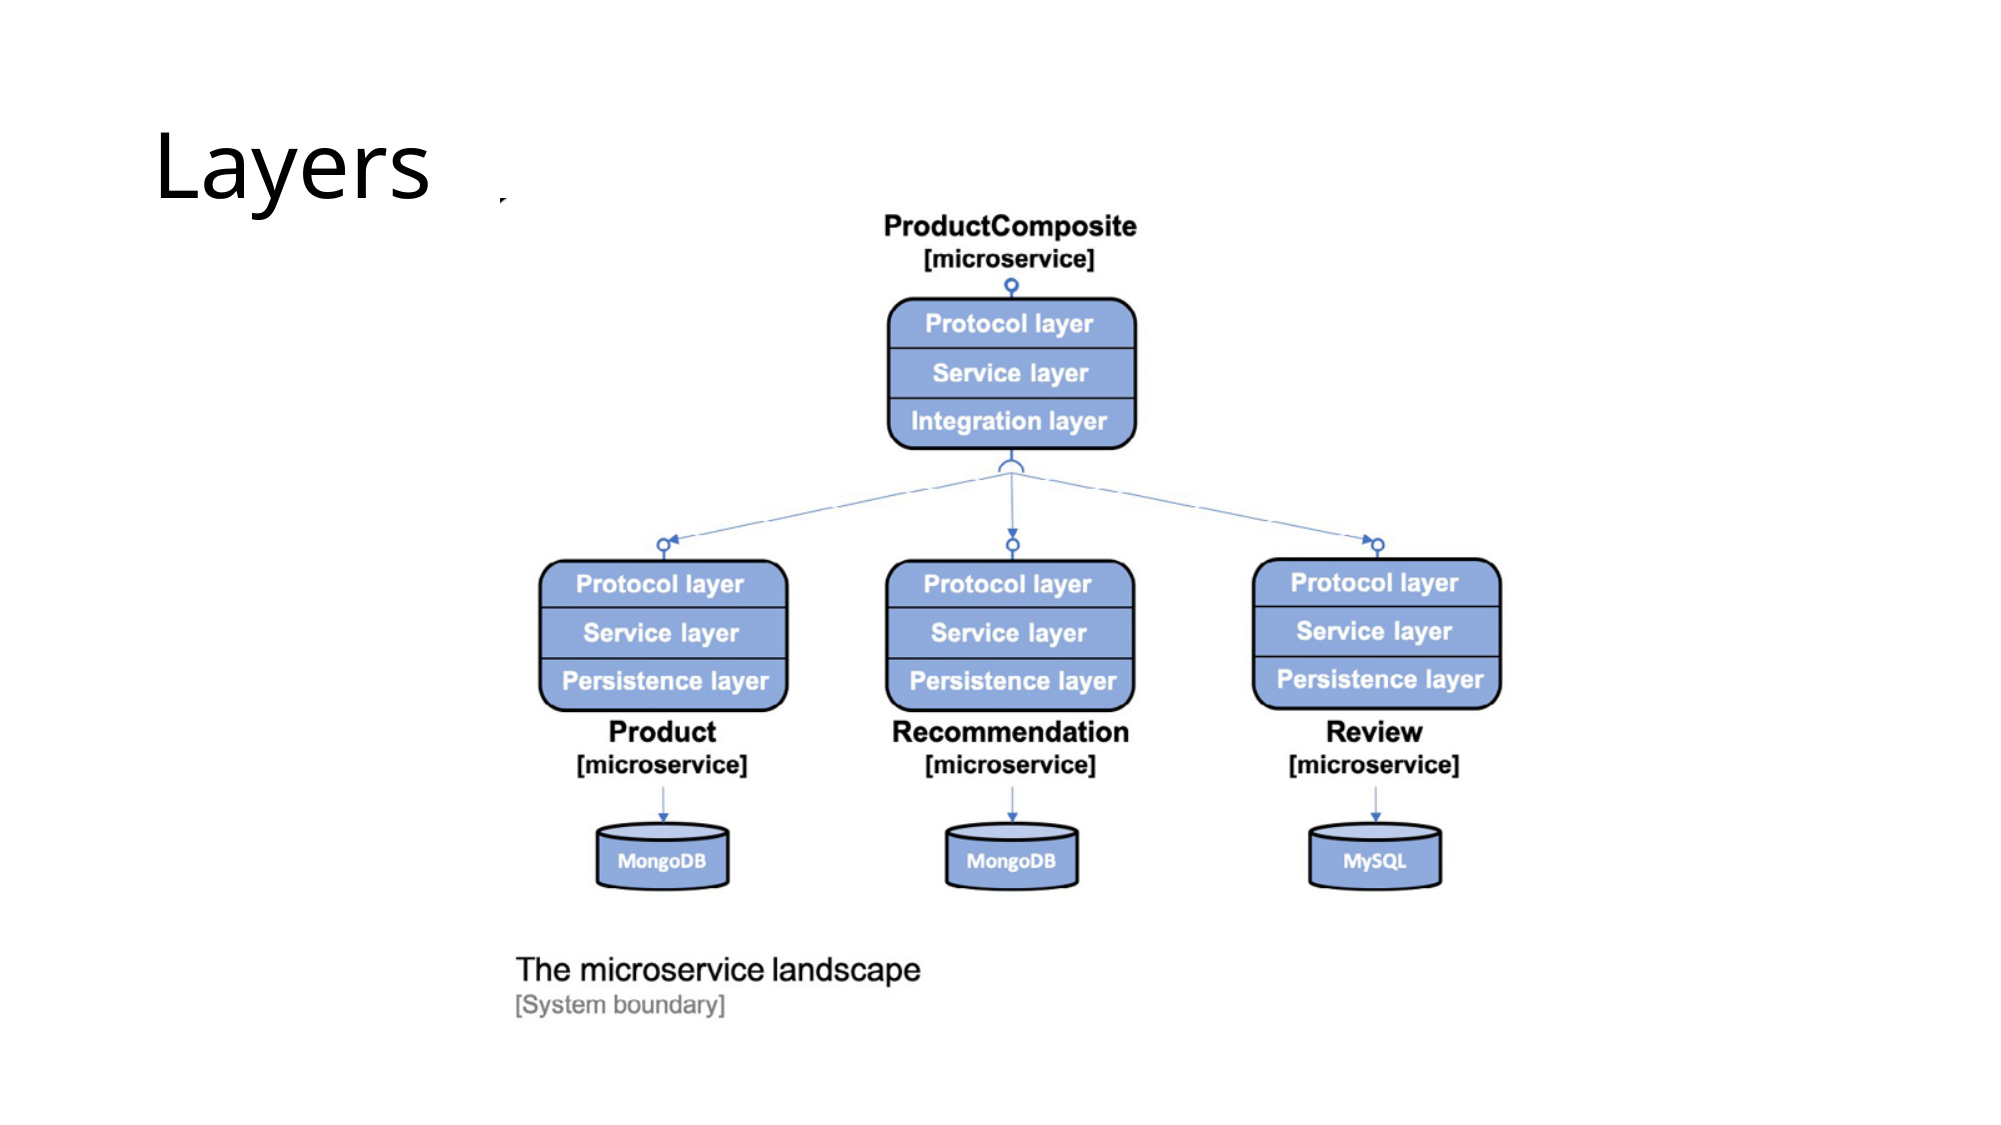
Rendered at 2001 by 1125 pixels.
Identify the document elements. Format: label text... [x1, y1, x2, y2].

title Layers [137, 59, 1863, 278]
picture [500, 198, 1528, 1028]
